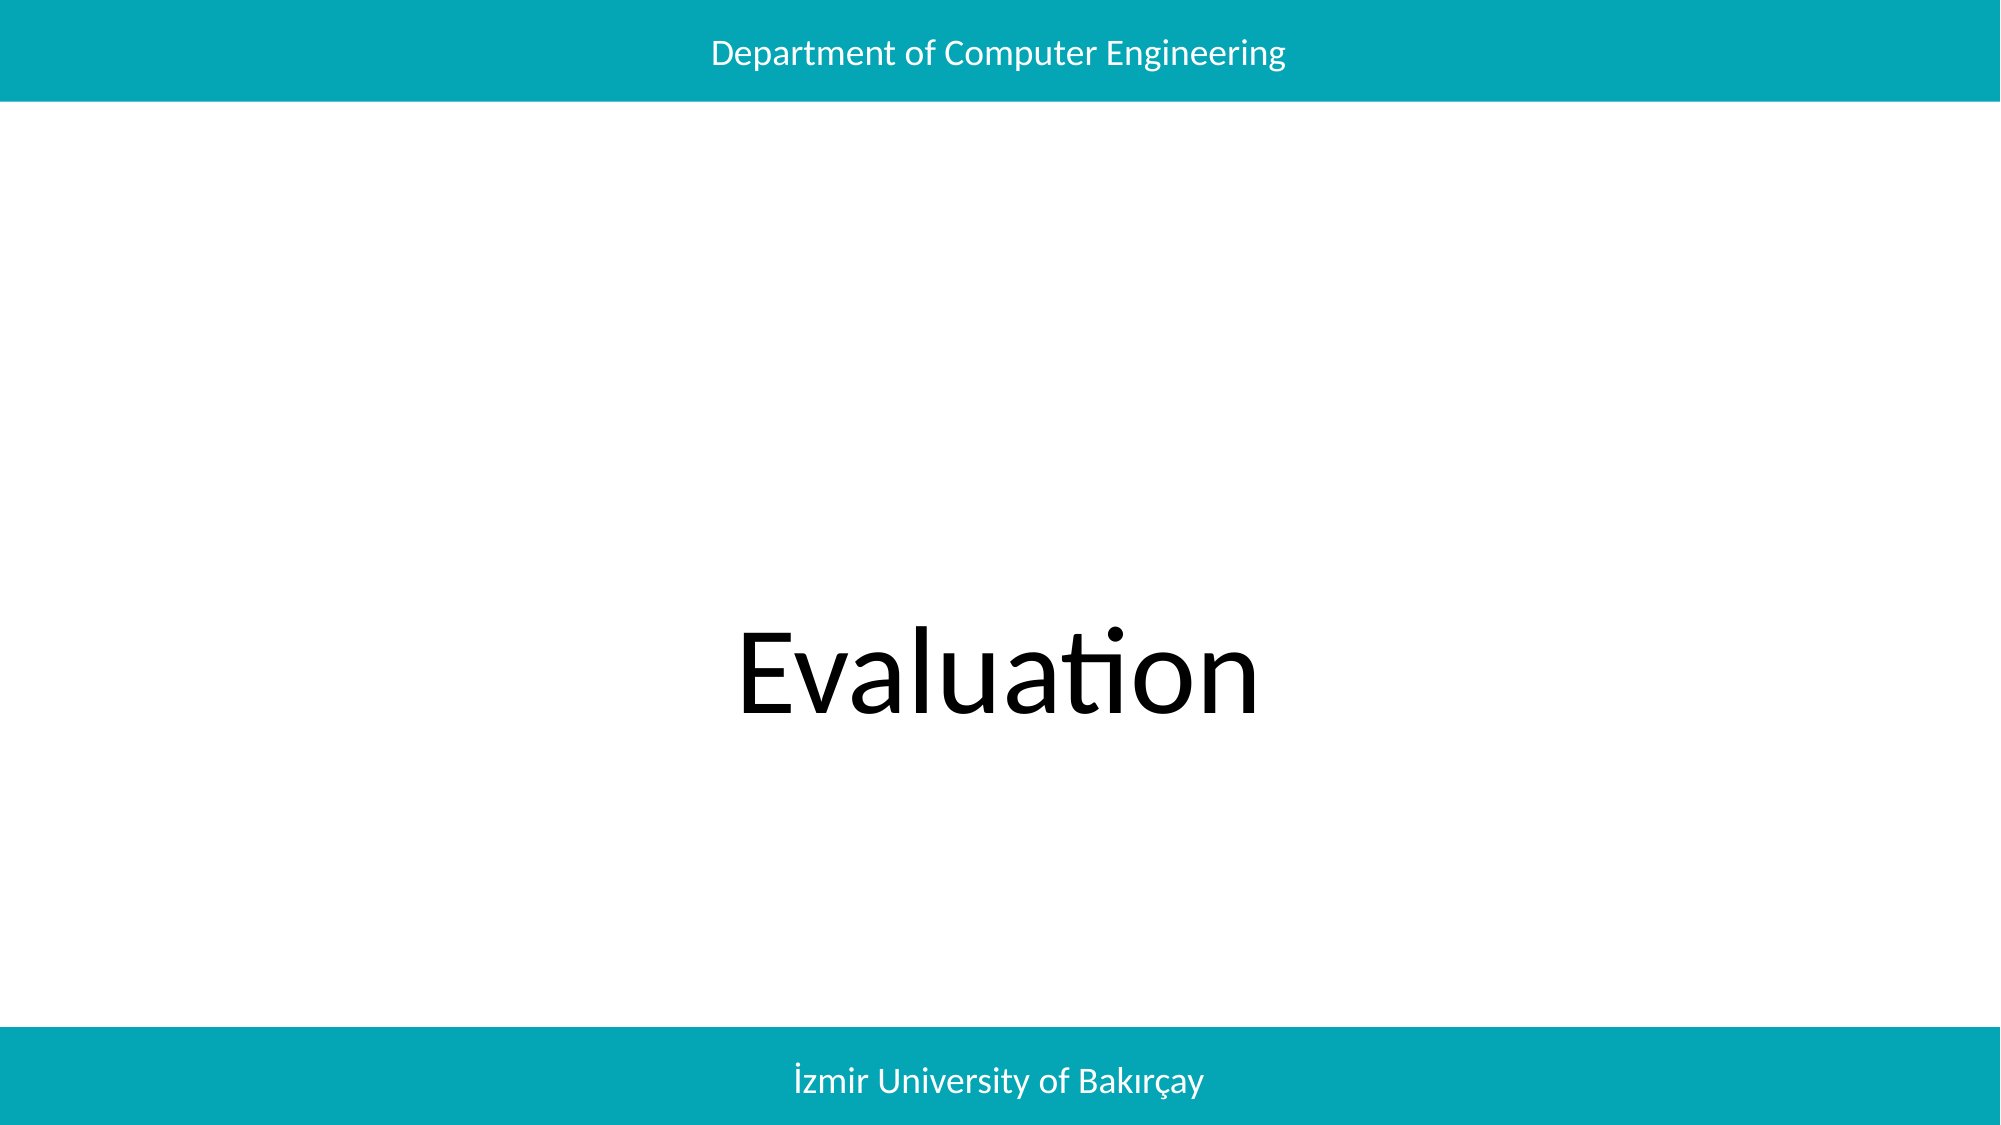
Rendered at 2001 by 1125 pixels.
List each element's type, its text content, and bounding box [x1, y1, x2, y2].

title Evaluation [136, 280, 1862, 749]
text_box İzmir University of Bakırçay [0, 1026, 2000, 1125]
text_box Department of Computer Engineering [0, 0, 2000, 103]
